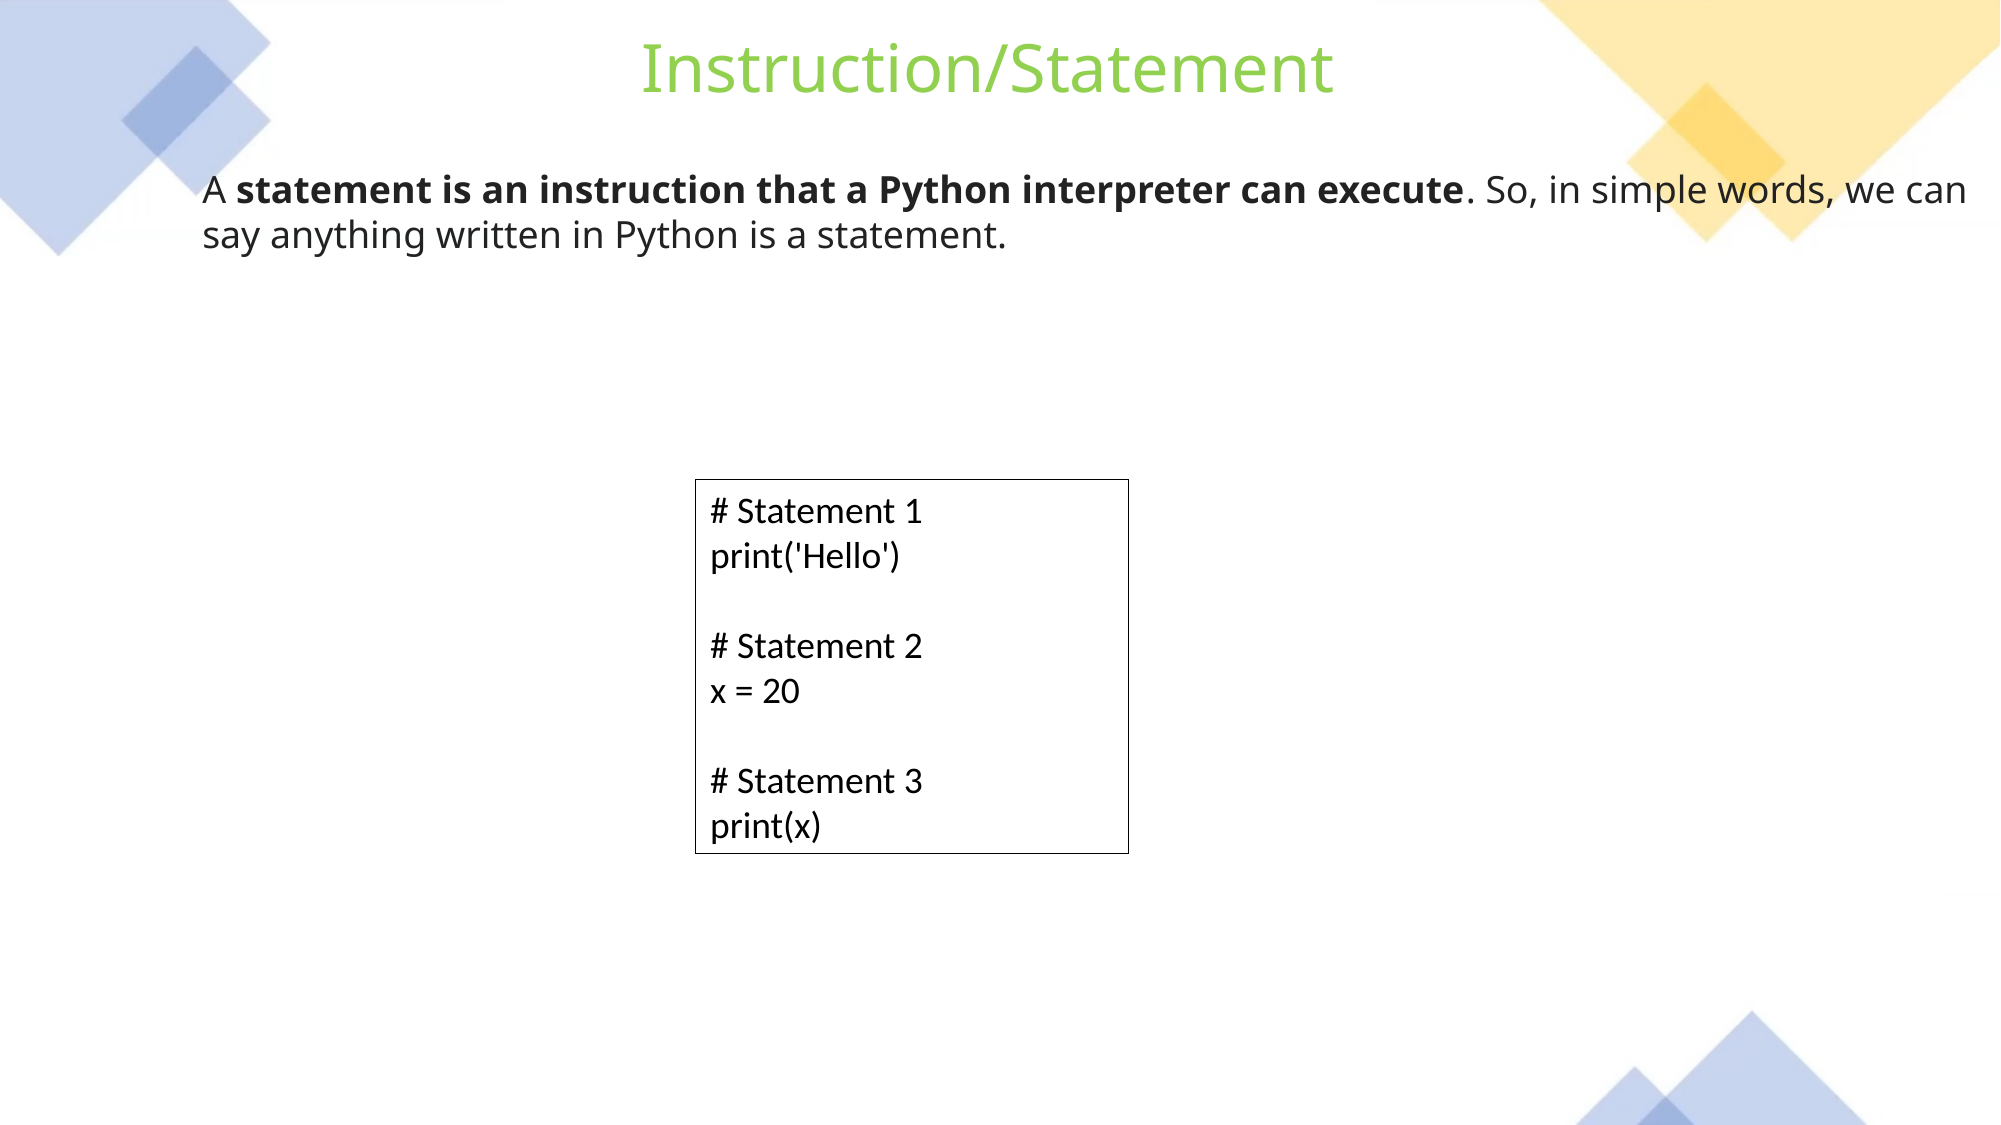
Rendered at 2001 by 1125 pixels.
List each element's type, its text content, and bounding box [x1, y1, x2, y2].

text_box A statement is an instruction that a Python interpreter can execute. So, in simple words, we can say anything written in Python is a statement. [187, 158, 1991, 309]
text_box # Statement 1 print('Hello') # Statement 2 x = 20 # Statement 3 print(x) [695, 479, 1129, 854]
picture [0, 0, 2001, 1125]
text_box Instruction/Statement [589, 12, 1590, 114]
